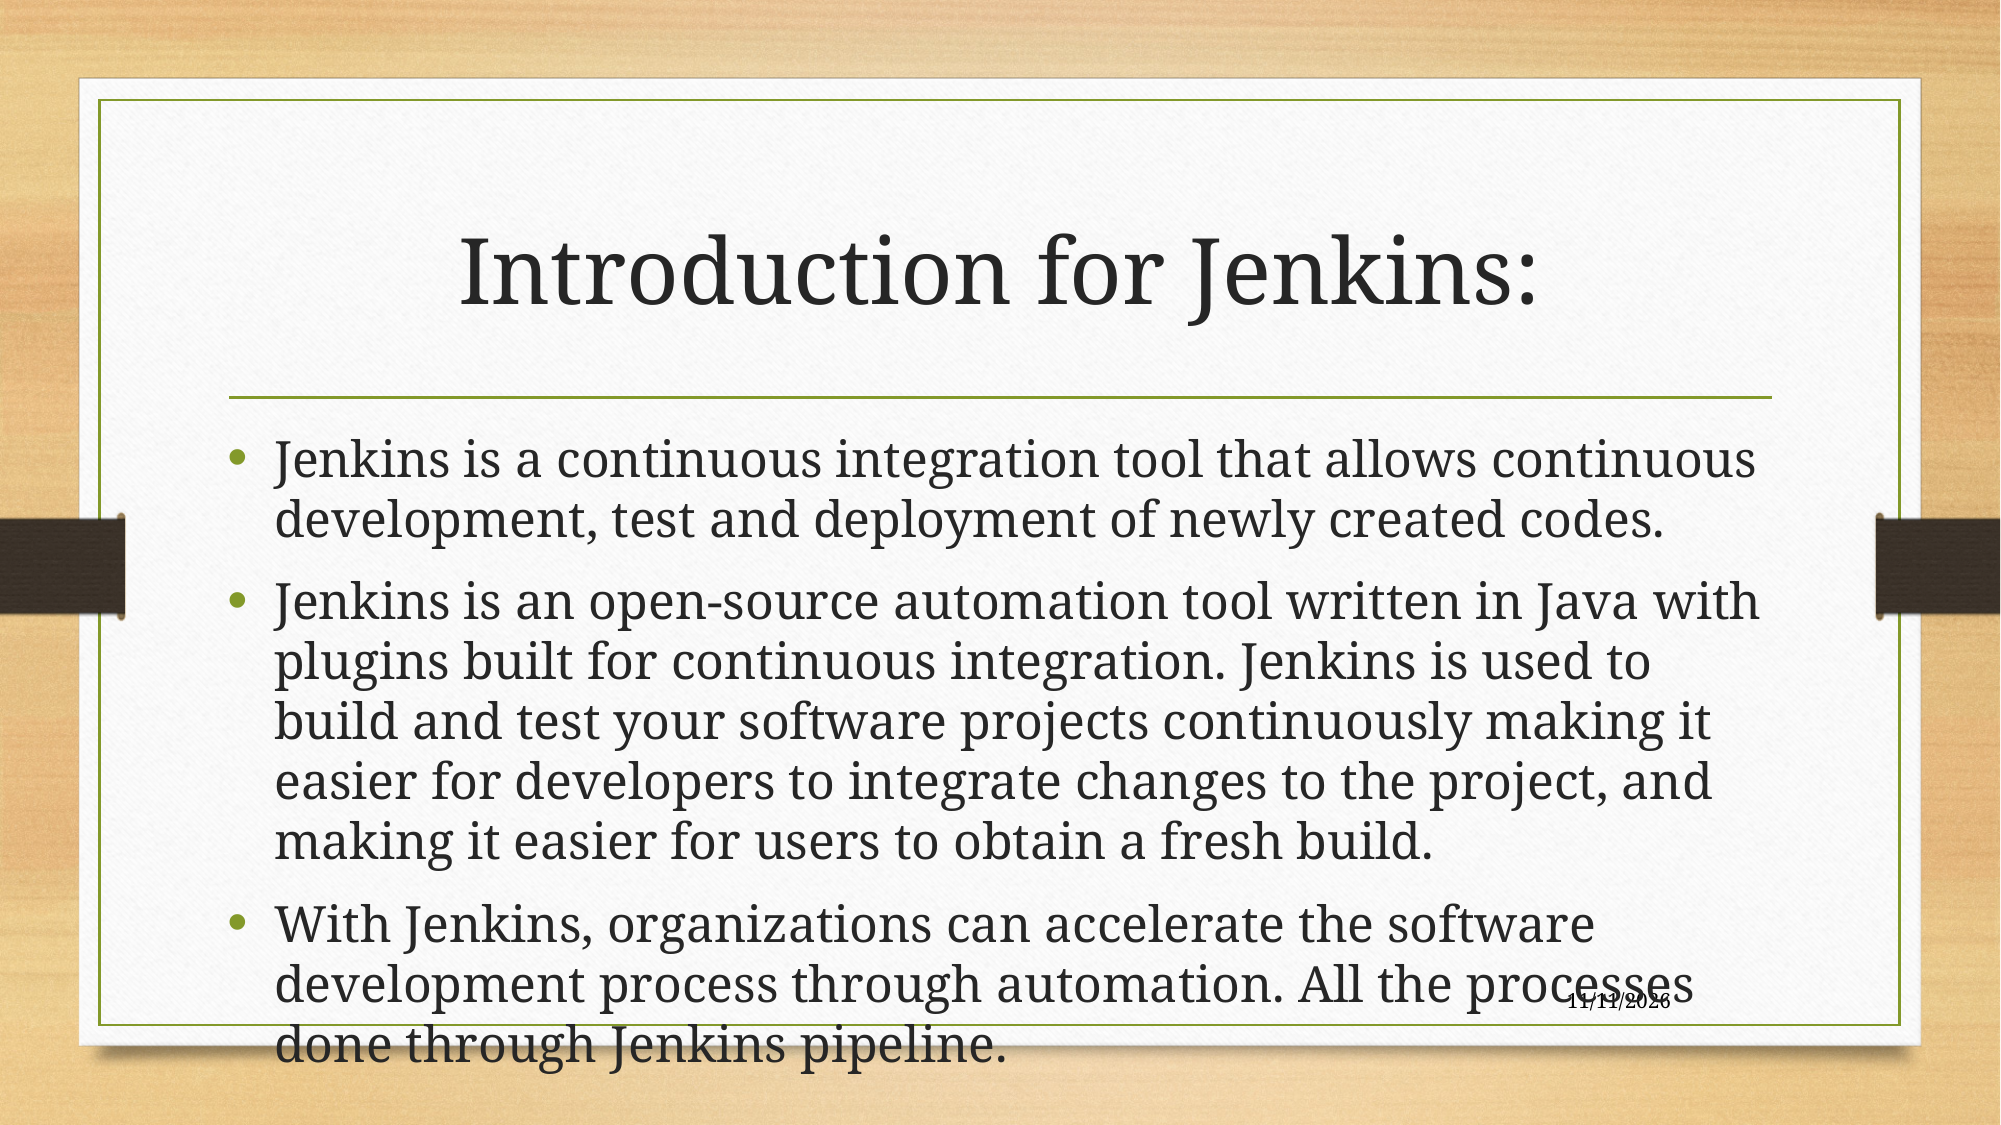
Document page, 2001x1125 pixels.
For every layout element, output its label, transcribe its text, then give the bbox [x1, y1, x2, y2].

title Introduction for Jenkins: [212, 161, 1788, 375]
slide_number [1423, 979, 1686, 1025]
picture [0, 0, 2001, 1125]
list Jenkins is a continuous integration tool that allows continuous development, test and deployment of newly created codes. Jenkins is an open-source automation tool written in Java with plugins built for continuous integration. Jenkins is used to build and test your software projects continuously making it easier for developers to integrate changes to the project, and making it easier for users to obtain a fresh build. With Jenkins, organizations can accelerate the software development process through automation. All the processes done through Jenkins pipeline. [212, 419, 1788, 964]
footer [212, 979, 1411, 1025]
